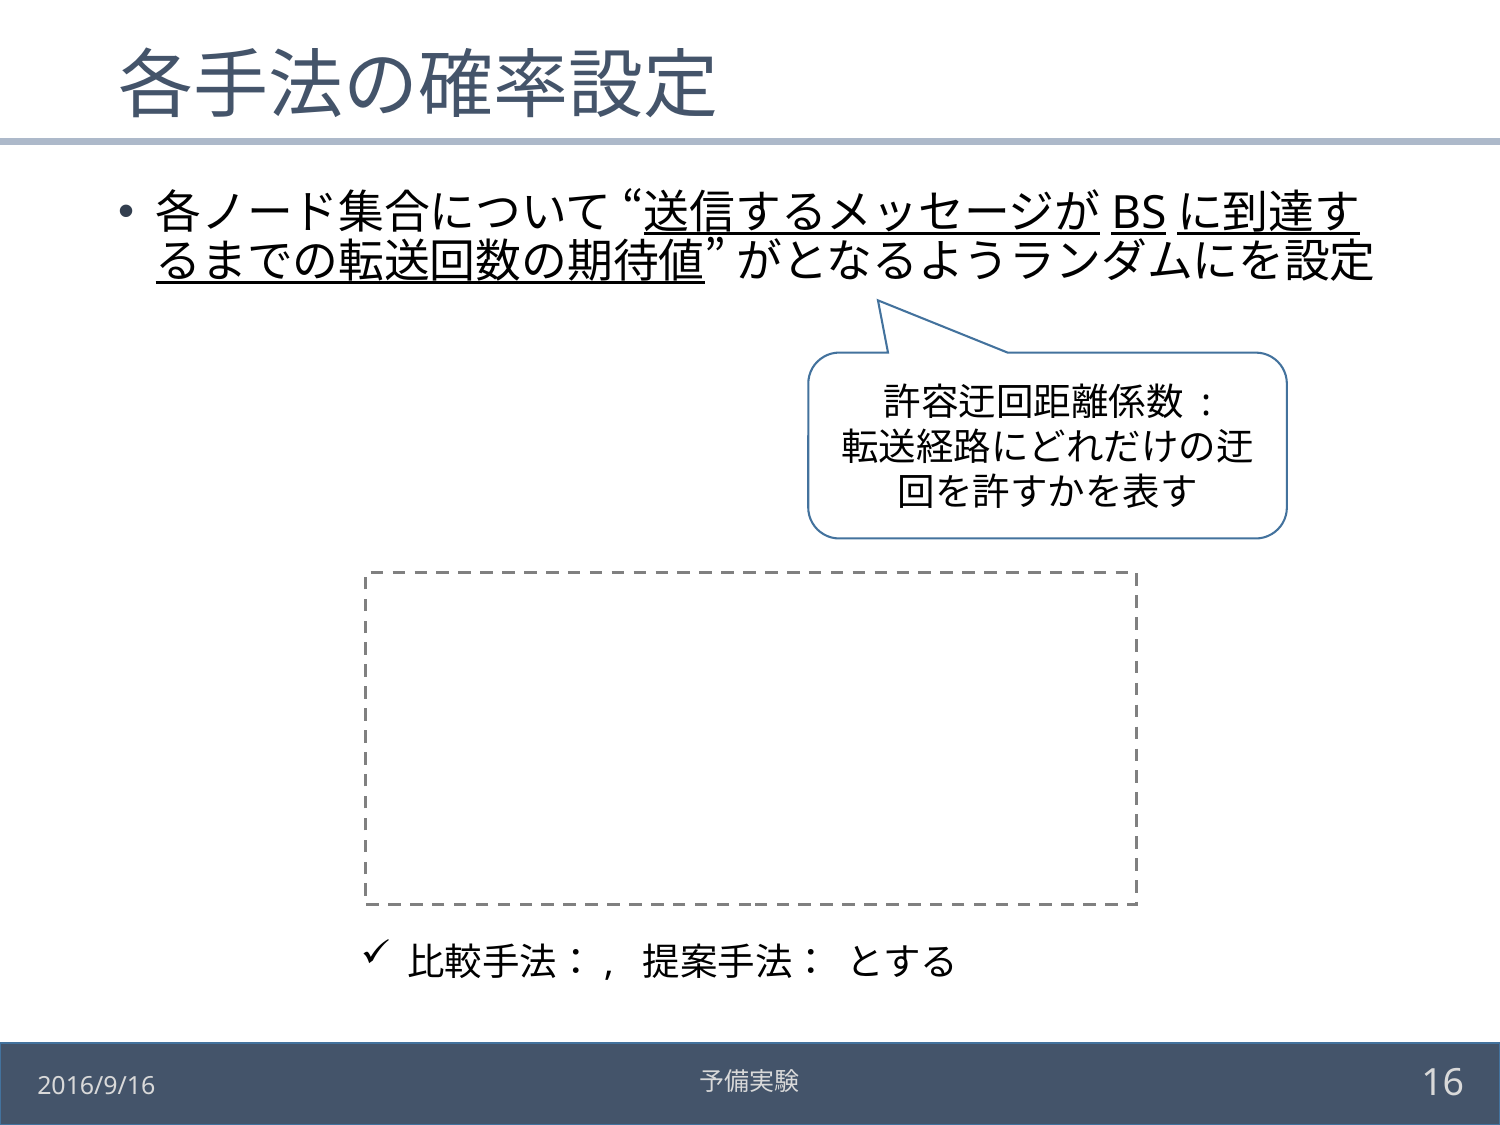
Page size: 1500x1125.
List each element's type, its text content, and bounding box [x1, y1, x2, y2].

text_box [364, 572, 1138, 906]
slide_number 15 [1141, 1053, 1480, 1114]
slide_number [22, 1054, 184, 1115]
title 各手法の確率設定 [103, 28, 1397, 146]
footer 予備実験 [271, 1053, 1141, 1114]
